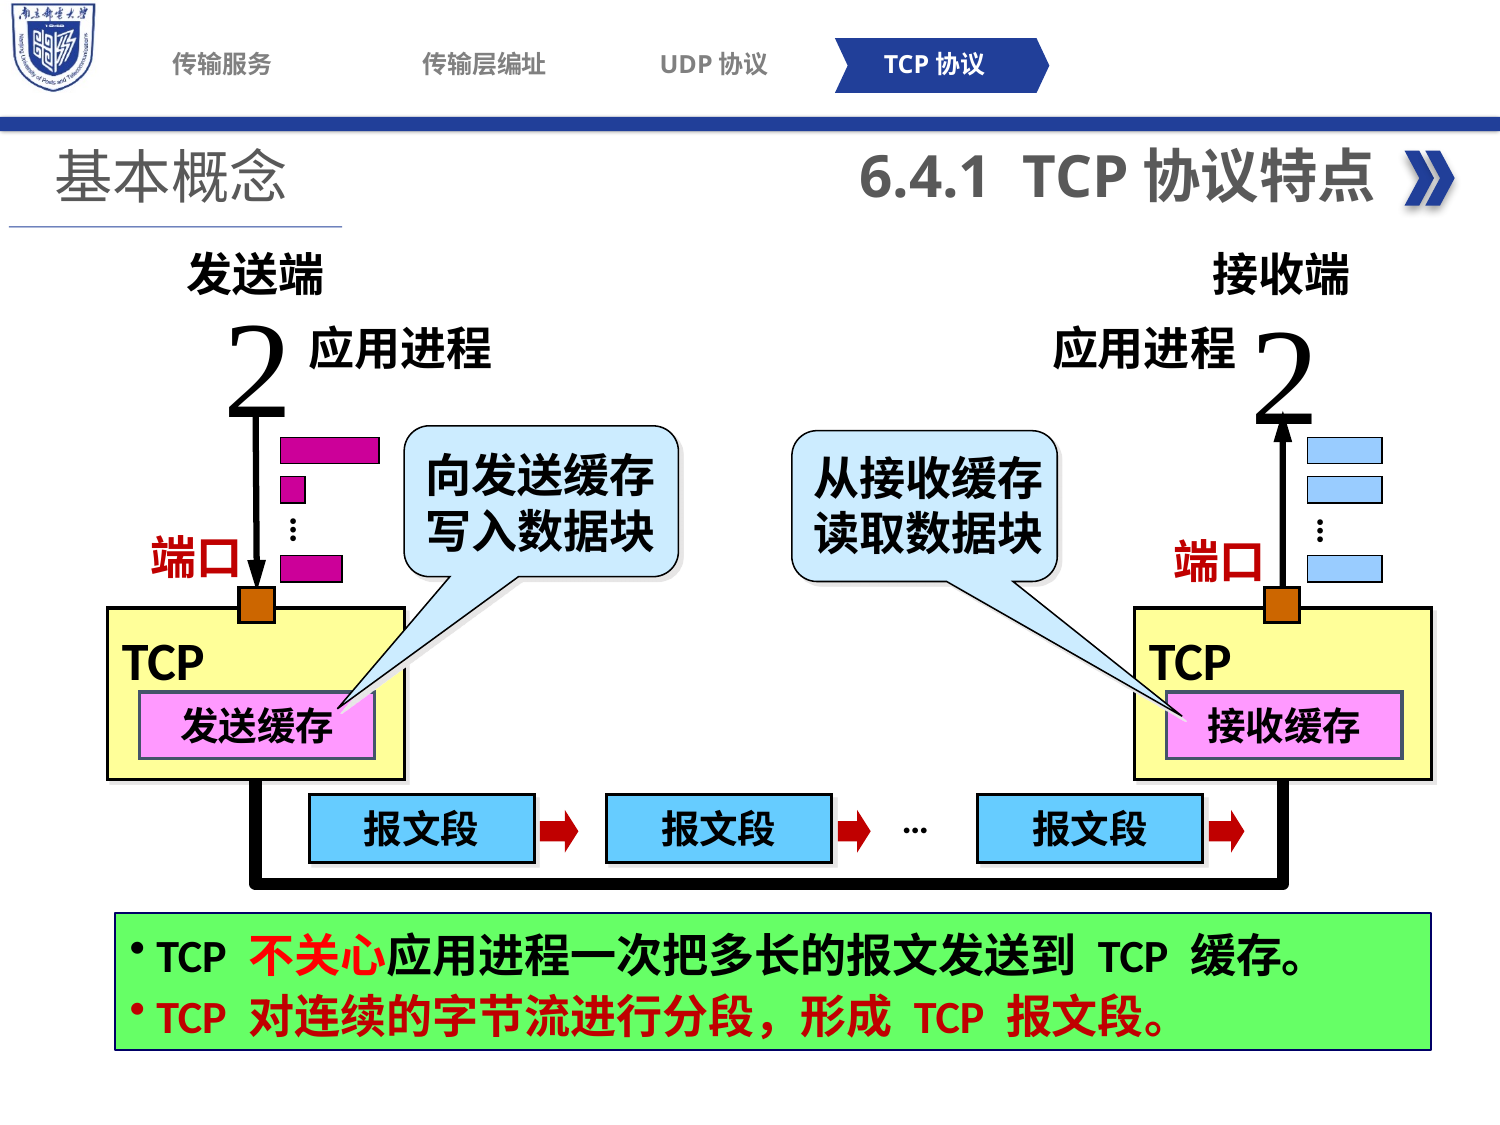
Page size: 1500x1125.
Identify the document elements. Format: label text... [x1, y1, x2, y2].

text_box 6.4.1 TCP协议特点 [113, 132, 1391, 217]
picture [0, 0, 108, 93]
text_box TCP 不关心应用进程一次把多长的报文发送到 TCP 缓存。 TCP 对连续的字节流进行分段，形成 TCP 报文段。 [114, 913, 1432, 1050]
text_box TCP协议 [825, 48, 1044, 79]
text_box [833, 51, 1051, 94]
text_box [0, 116, 1500, 132]
text_box 传输服务 [113, 48, 332, 79]
text_box 基本概念 [0, 138, 388, 213]
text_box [106, 237, 1431, 884]
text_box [1404, 150, 1455, 206]
text_box 传输层编址 [375, 48, 594, 79]
text_box [833, 37, 1043, 48]
text_box UDP协议 [605, 48, 823, 79]
